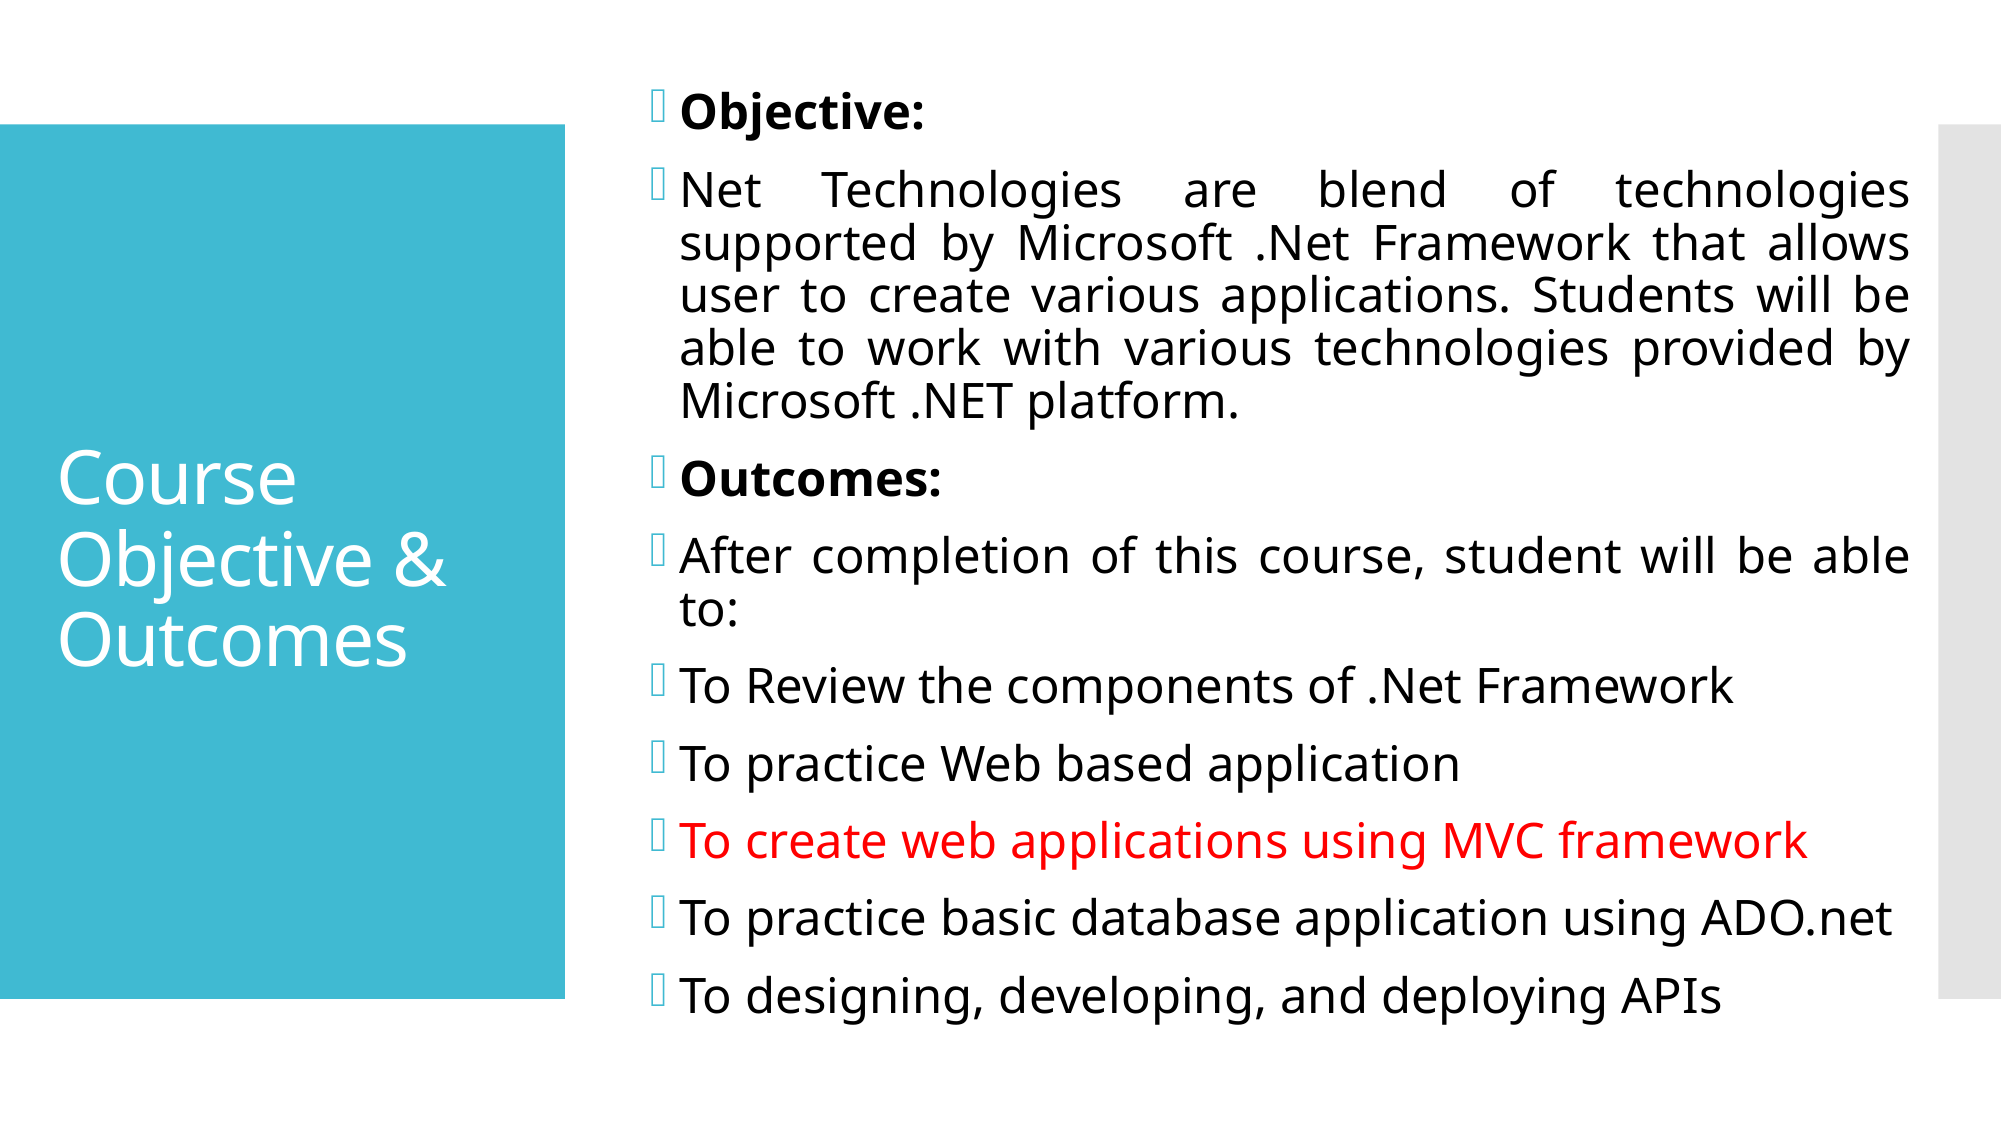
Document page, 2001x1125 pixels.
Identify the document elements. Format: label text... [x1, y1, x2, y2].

list Objective: Net Technologies are blend of technologies supported by Microsoft .Net Framework that allows user to create various applications. Students will be able to work with various technologies provided by Microsoft .NET platform. Outcomes: After completion of this course, student will be able to: To Review the components of .Net Framework To practice Web based application To create web applications using MVC framework To practice basic database application using ADO.net To designing, developing, and deploying APIs [634, 79, 1928, 1033]
title Course Objective & Outcomes [41, 184, 525, 940]
